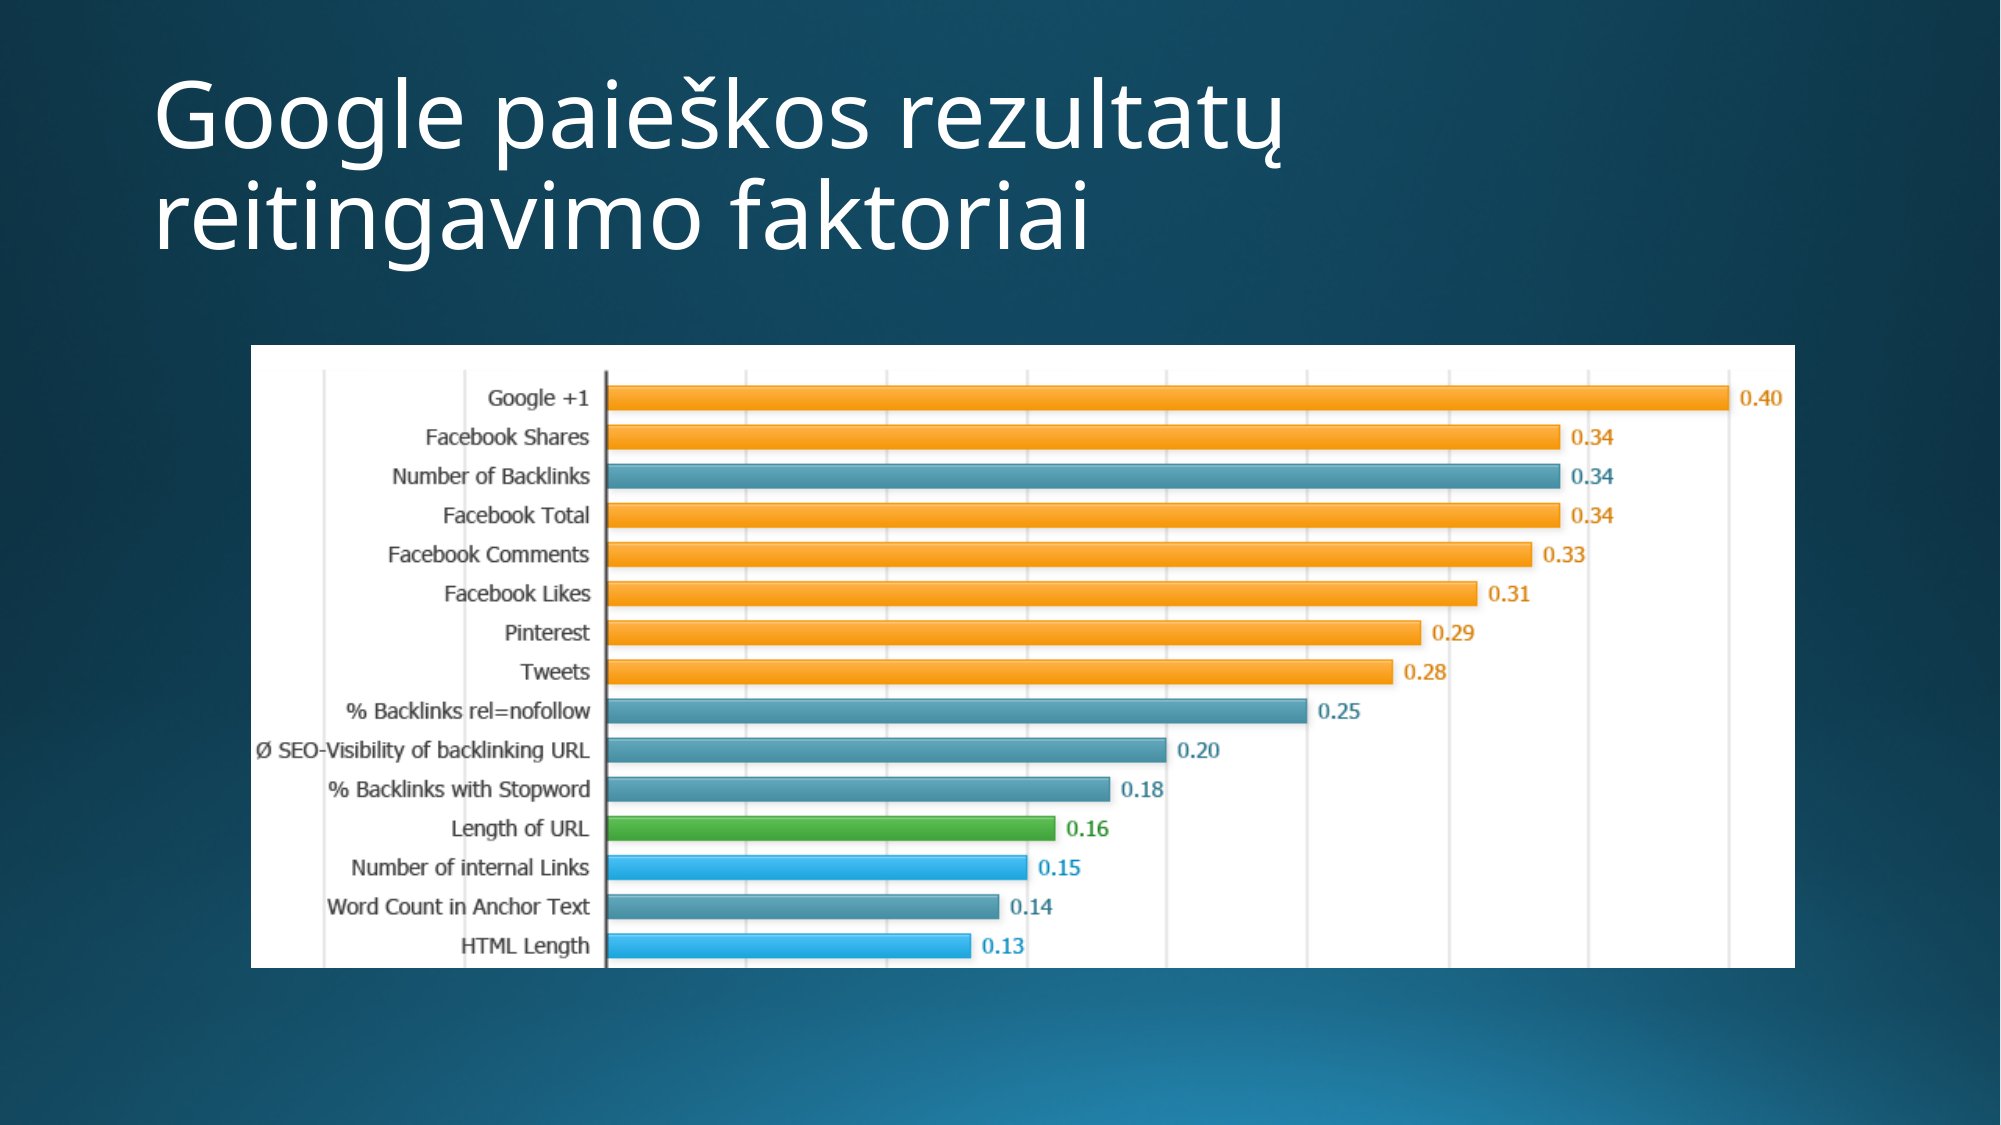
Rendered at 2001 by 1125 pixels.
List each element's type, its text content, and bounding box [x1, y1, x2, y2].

picture [0, 0, 2001, 1125]
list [251, 345, 1796, 968]
title Google paieškos rezultatų reitingavimo faktoriai [137, 59, 1863, 278]
